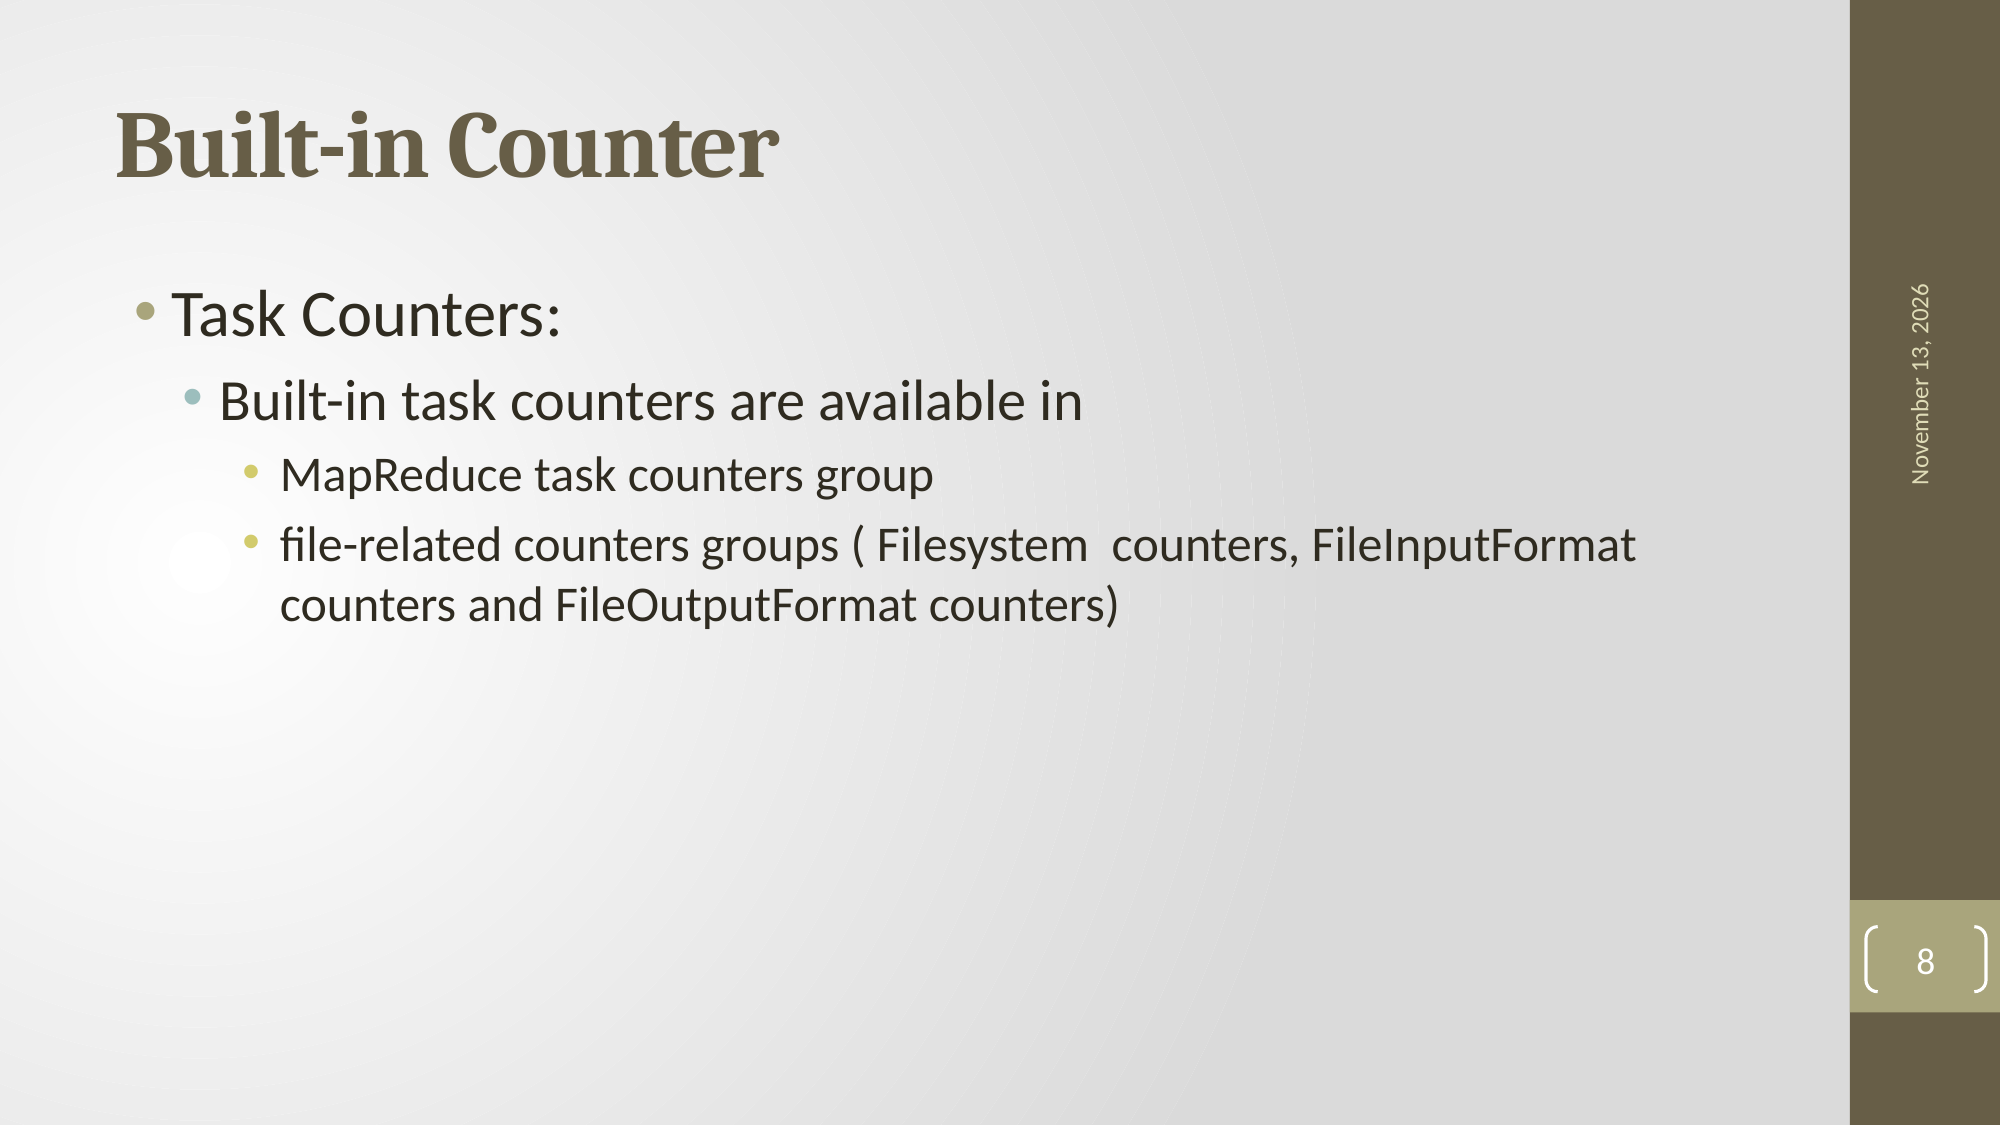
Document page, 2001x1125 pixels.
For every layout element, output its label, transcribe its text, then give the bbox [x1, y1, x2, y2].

list Task Counters: Built-in task counters are available in MapReduce task counters group file-related counters groups ( Filesystem counters, FileInputFormat counters and FileOutputFormat counters) [99, 262, 1767, 1050]
title Built-in Counter [99, 45, 1767, 233]
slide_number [1878, 100, 1959, 501]
slide_number 8 [1864, 925, 1988, 994]
